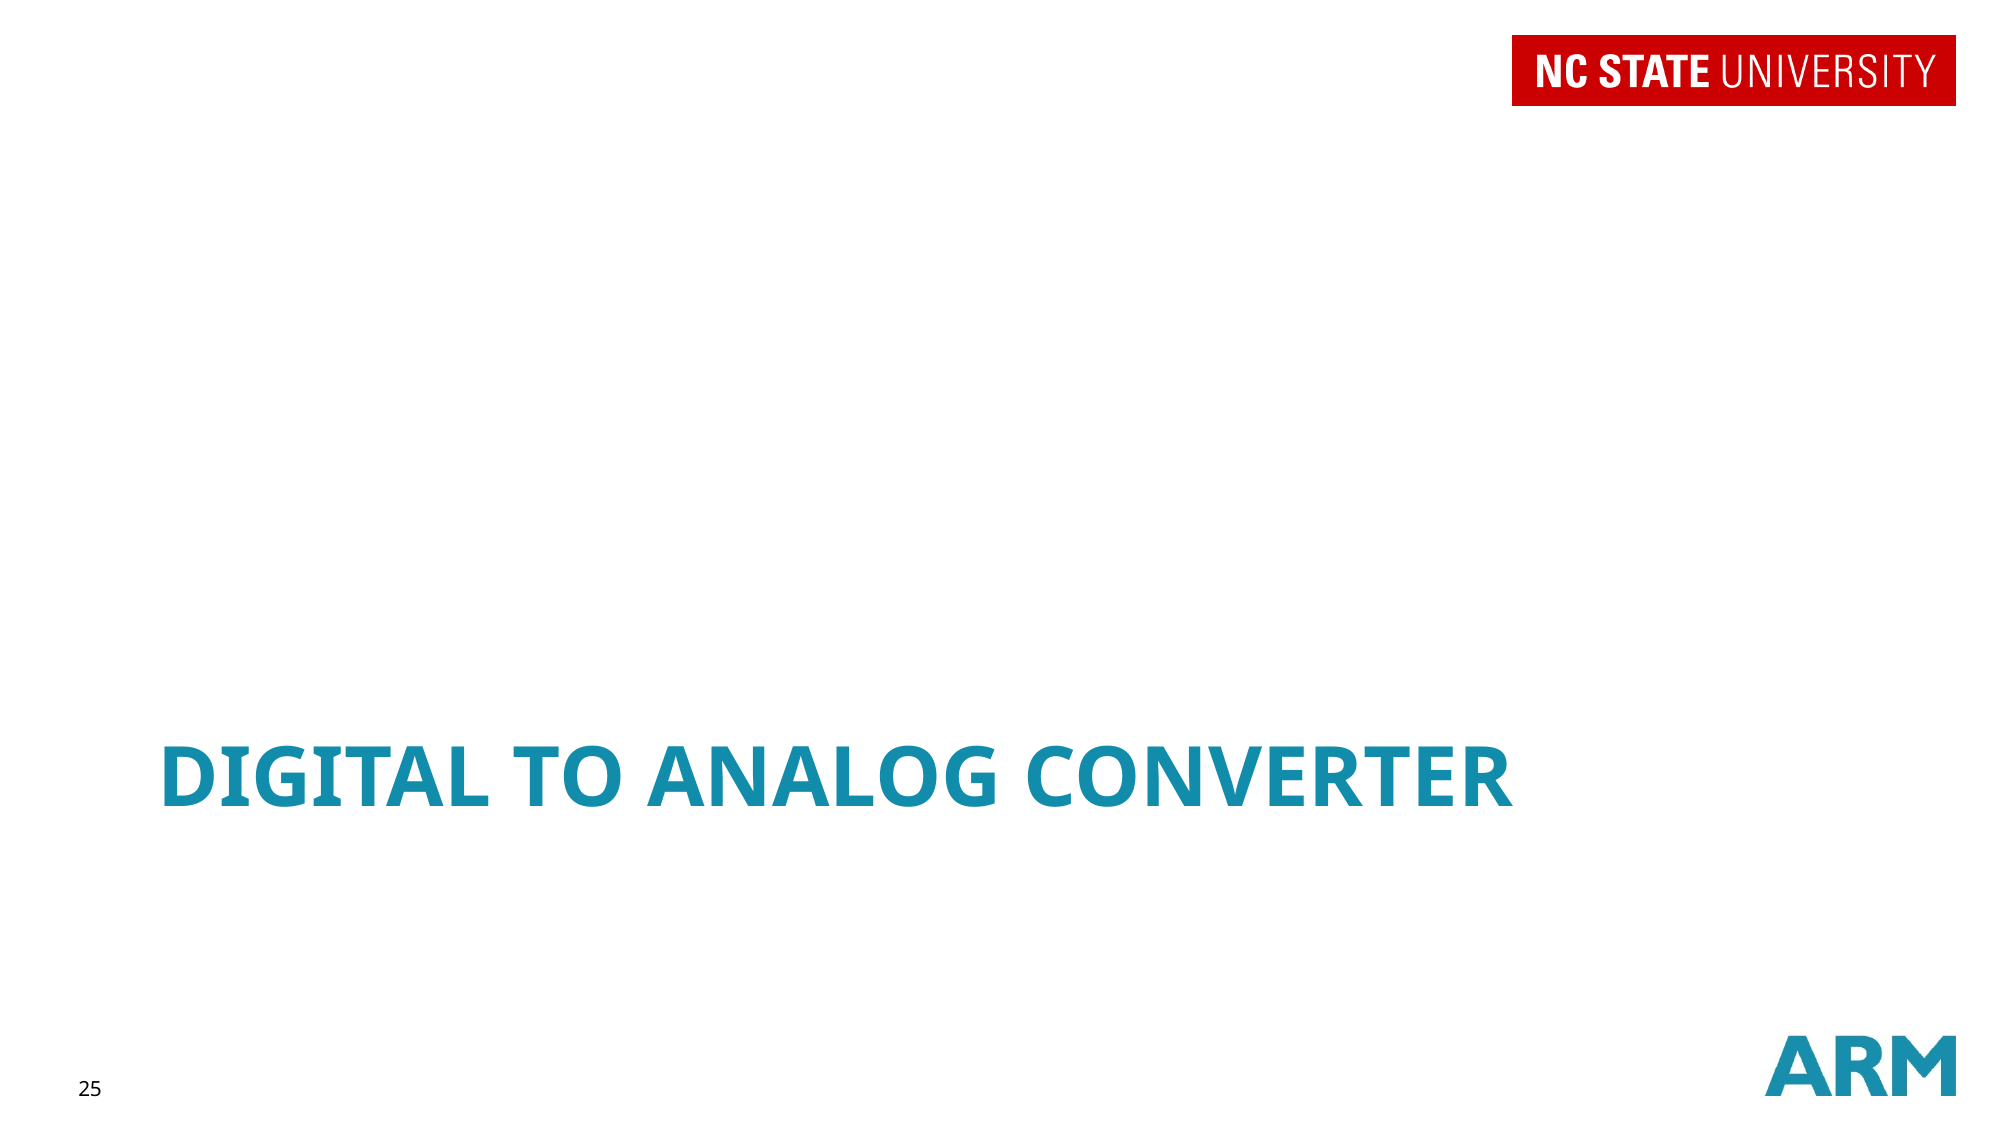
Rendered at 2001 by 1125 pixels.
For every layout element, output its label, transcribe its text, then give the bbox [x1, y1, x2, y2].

picture [1764, 1035, 1956, 1096]
title Digital to Analog Converter [157, 722, 1858, 947]
picture [1512, 35, 1956, 106]
